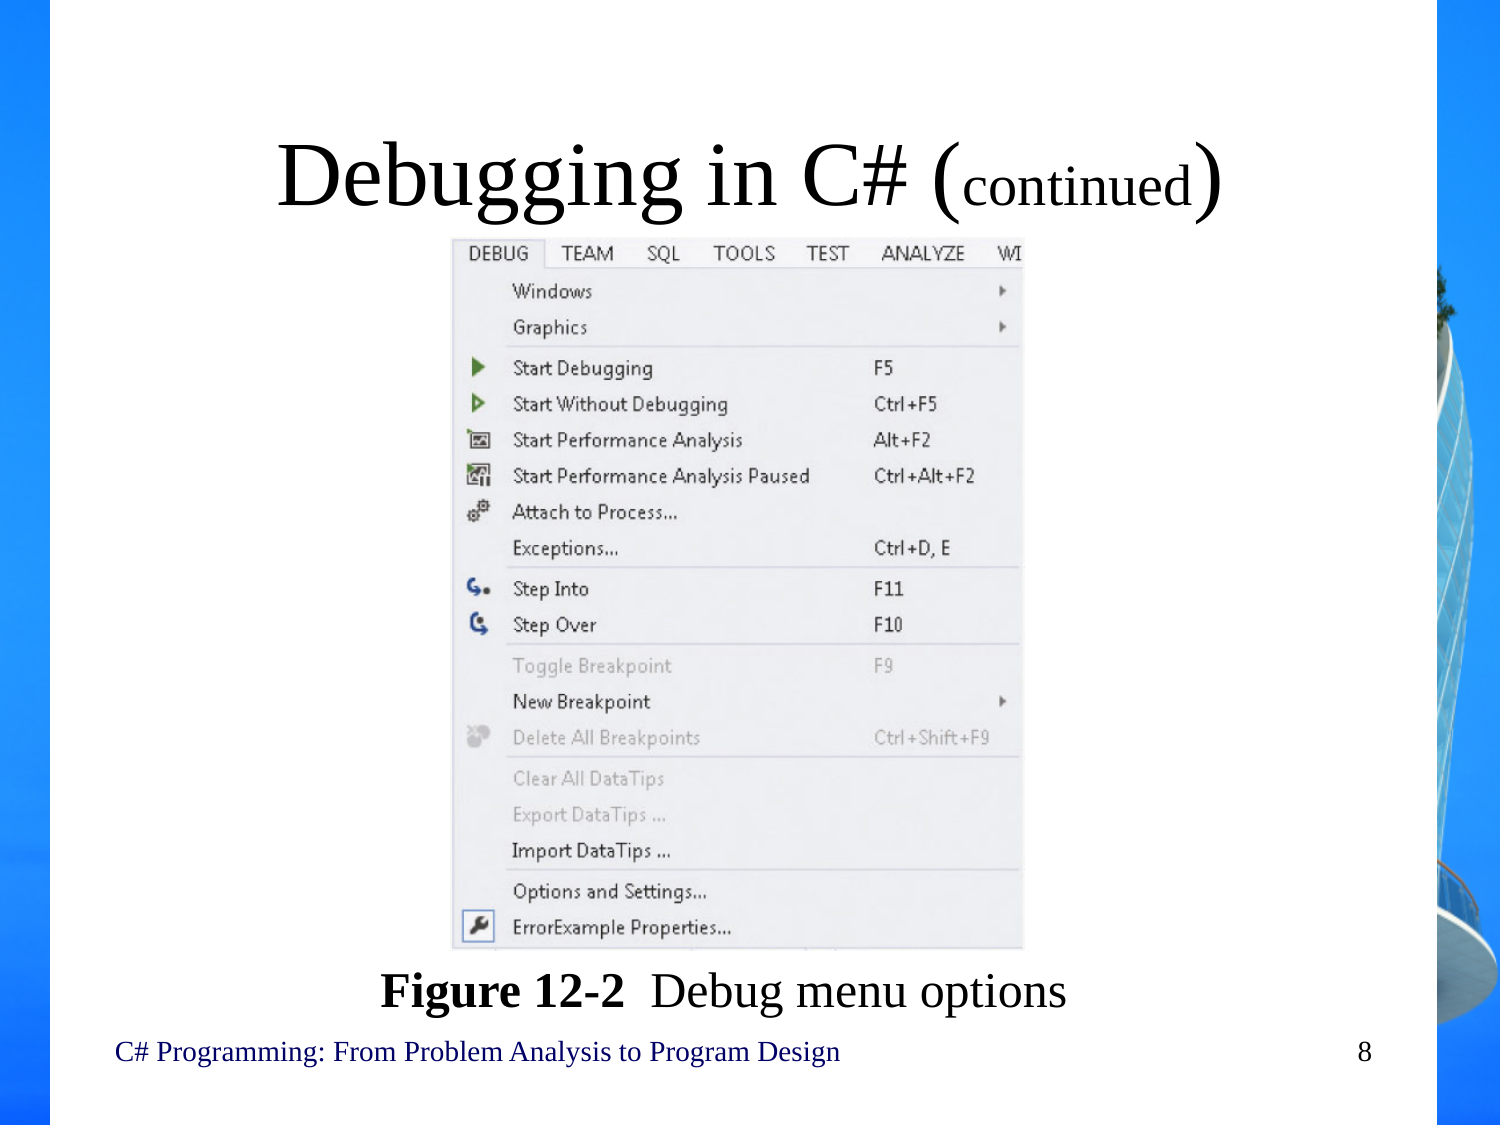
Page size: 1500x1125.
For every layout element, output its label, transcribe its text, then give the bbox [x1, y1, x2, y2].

picture [1437, 0, 1500, 1125]
text_box Figure 12-2 Debug menu options [365, 949, 1083, 1025]
title Debugging in C# (continued) [112, 75, 1388, 263]
footer C# Programming: From Problem Analysis to Program Design [99, 1024, 988, 1101]
picture [0, 0, 50, 1125]
picture [449, 237, 1026, 951]
slide_number 8 [1074, 1024, 1388, 1101]
